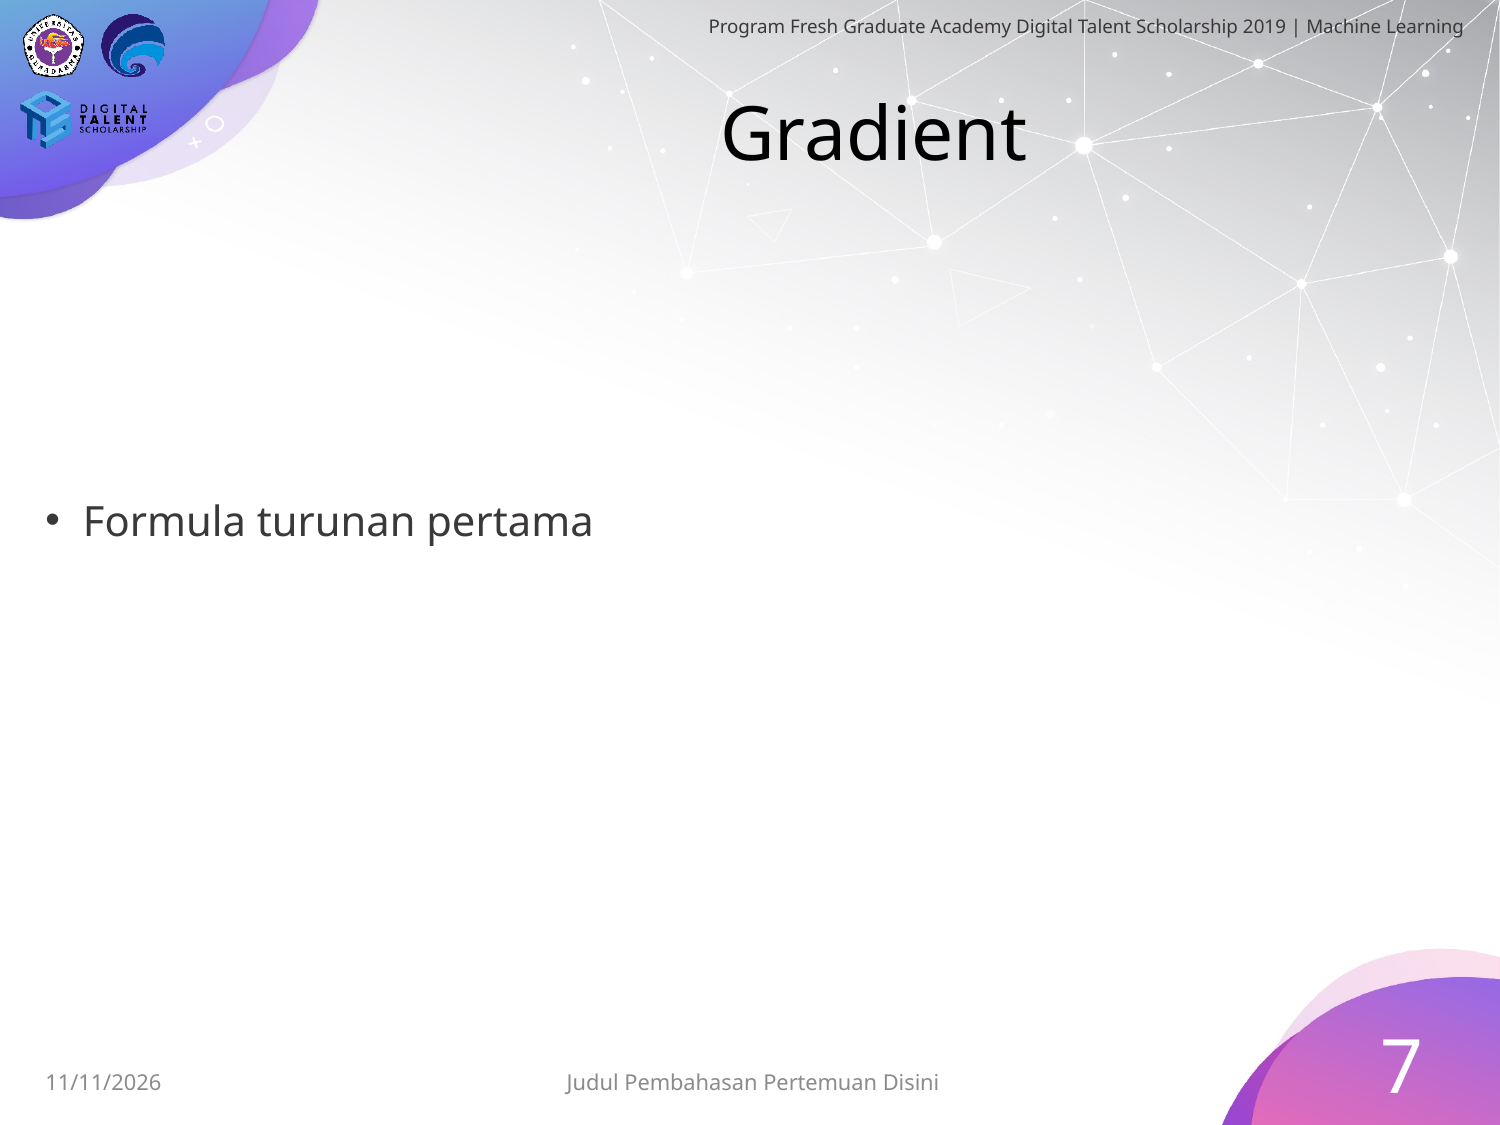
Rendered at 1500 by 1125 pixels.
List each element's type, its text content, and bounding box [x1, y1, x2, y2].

footer Judul Pembahasan Pertemuan Disini [386, 1053, 1121, 1114]
picture [0, 0, 1500, 1125]
slide_number 7 [1327, 1025, 1477, 1115]
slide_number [30, 1053, 272, 1114]
title Gradient [271, 66, 1477, 207]
